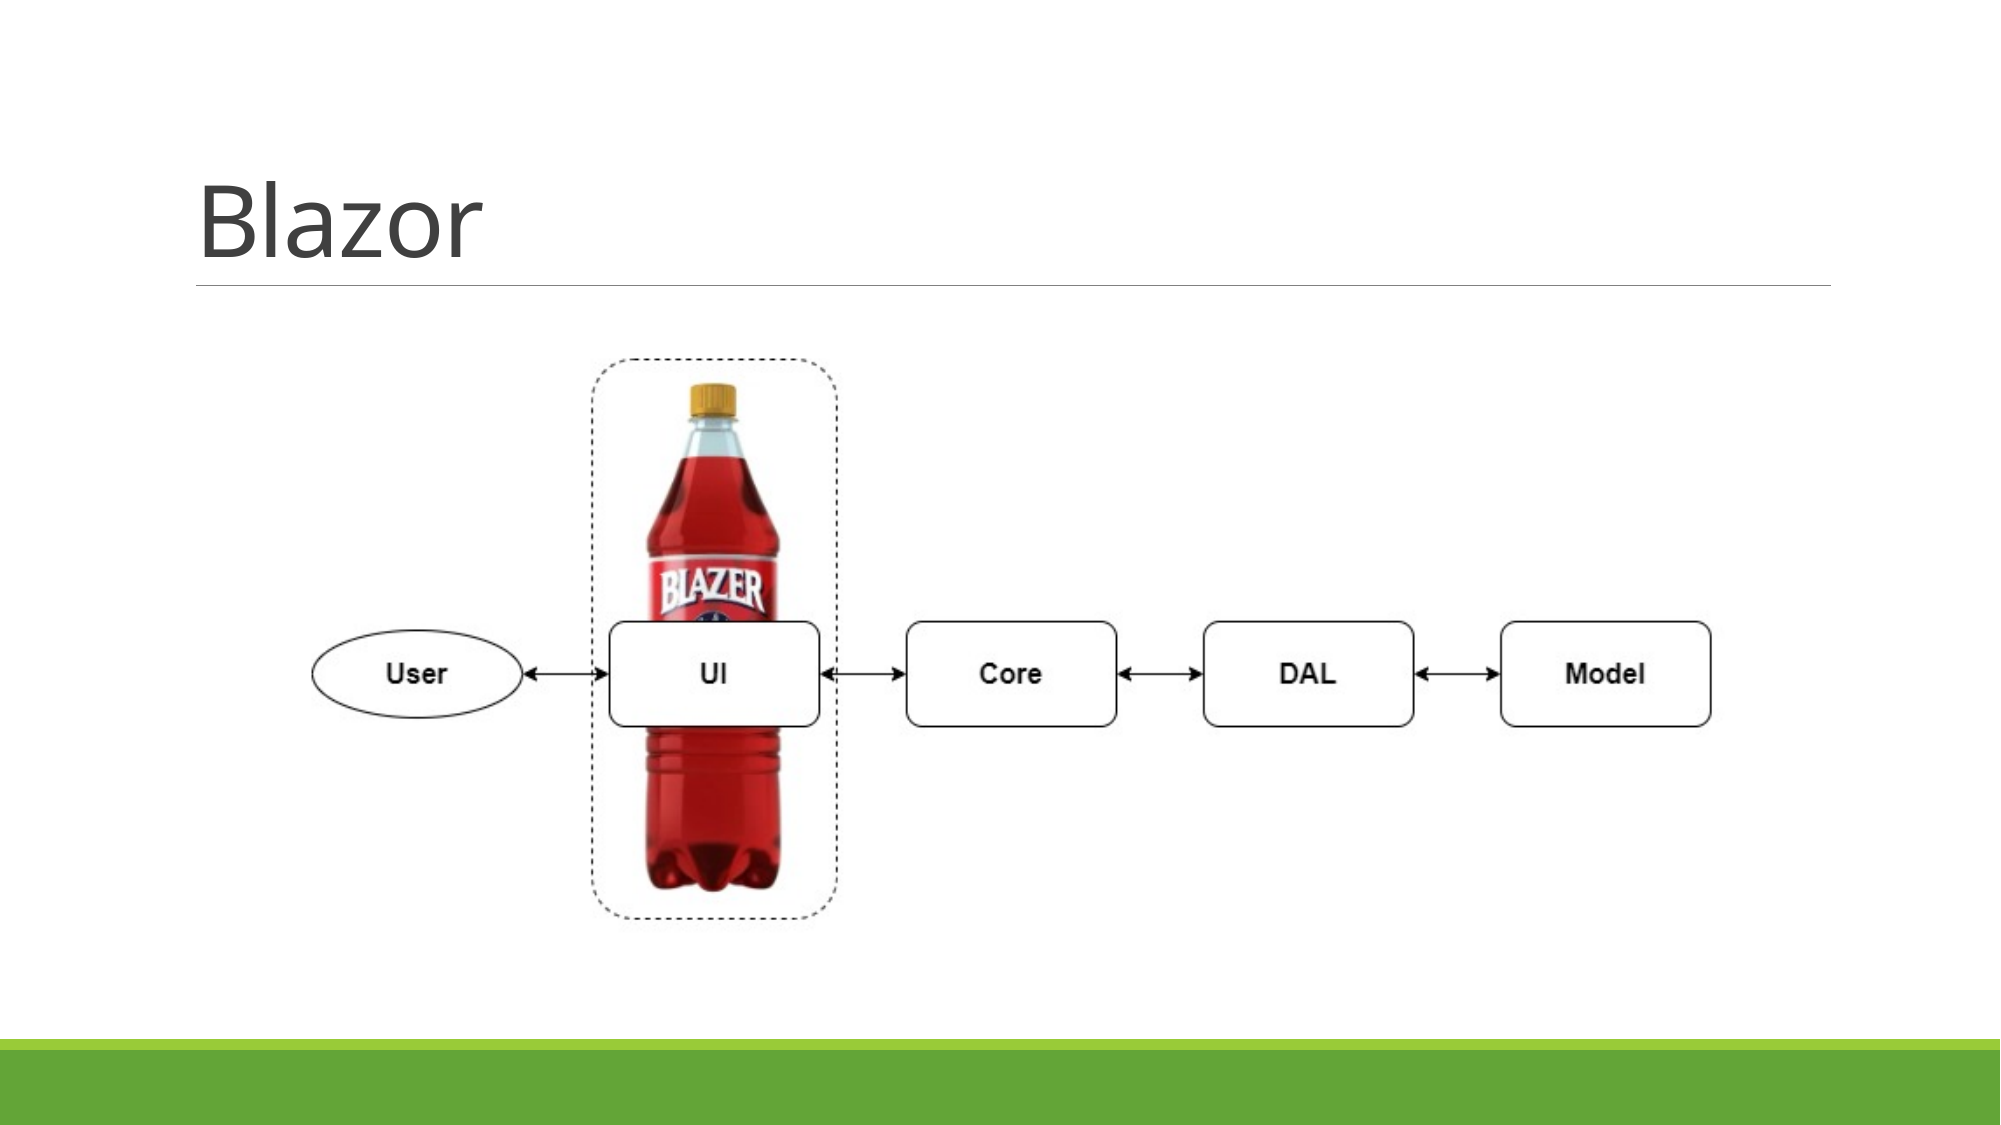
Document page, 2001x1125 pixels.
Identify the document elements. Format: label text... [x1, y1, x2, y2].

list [270, 317, 1740, 949]
title Blazor [180, 47, 1830, 285]
